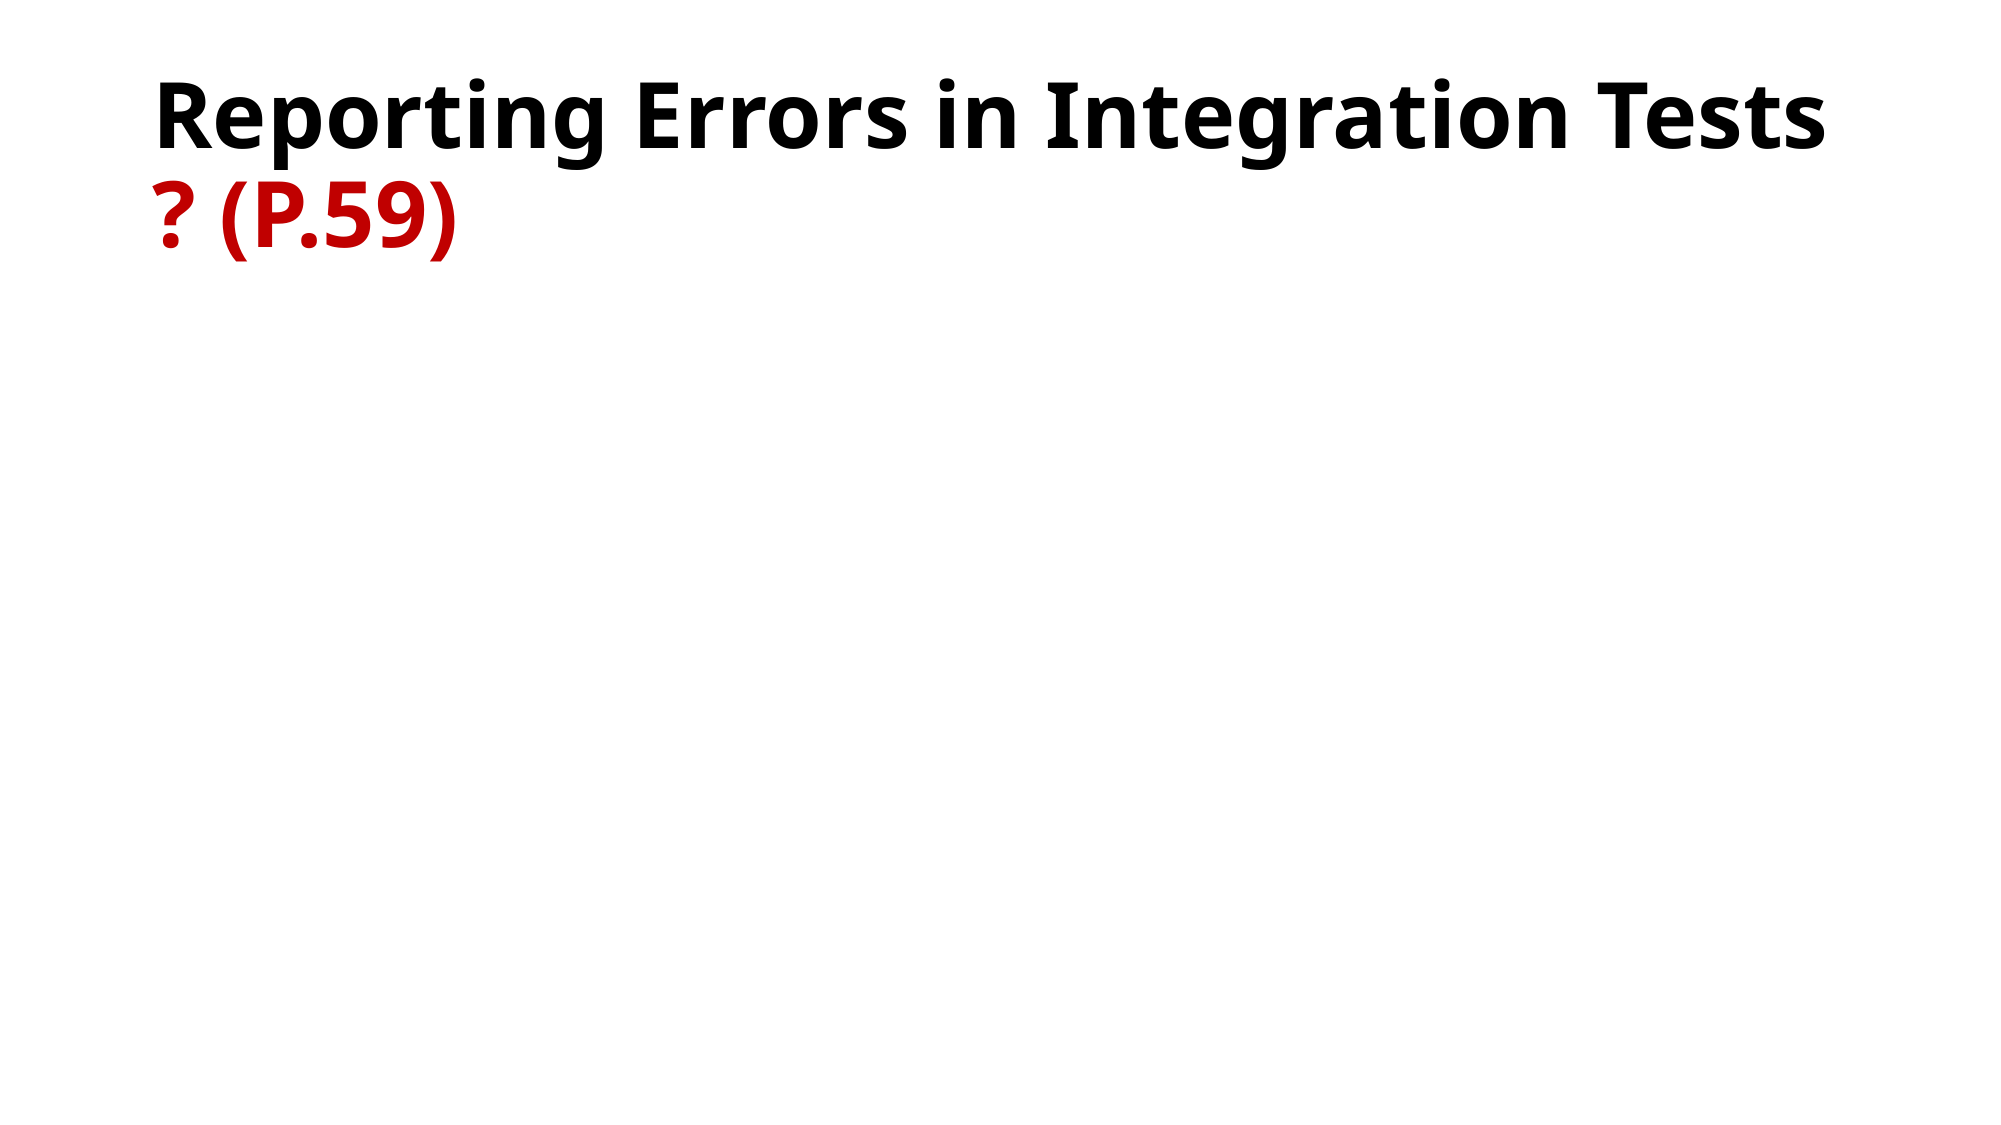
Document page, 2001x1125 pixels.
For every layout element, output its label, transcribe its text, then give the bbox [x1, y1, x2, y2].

title Reporting Errors in Integration Tests ? (P.59) [137, 59, 1863, 278]
